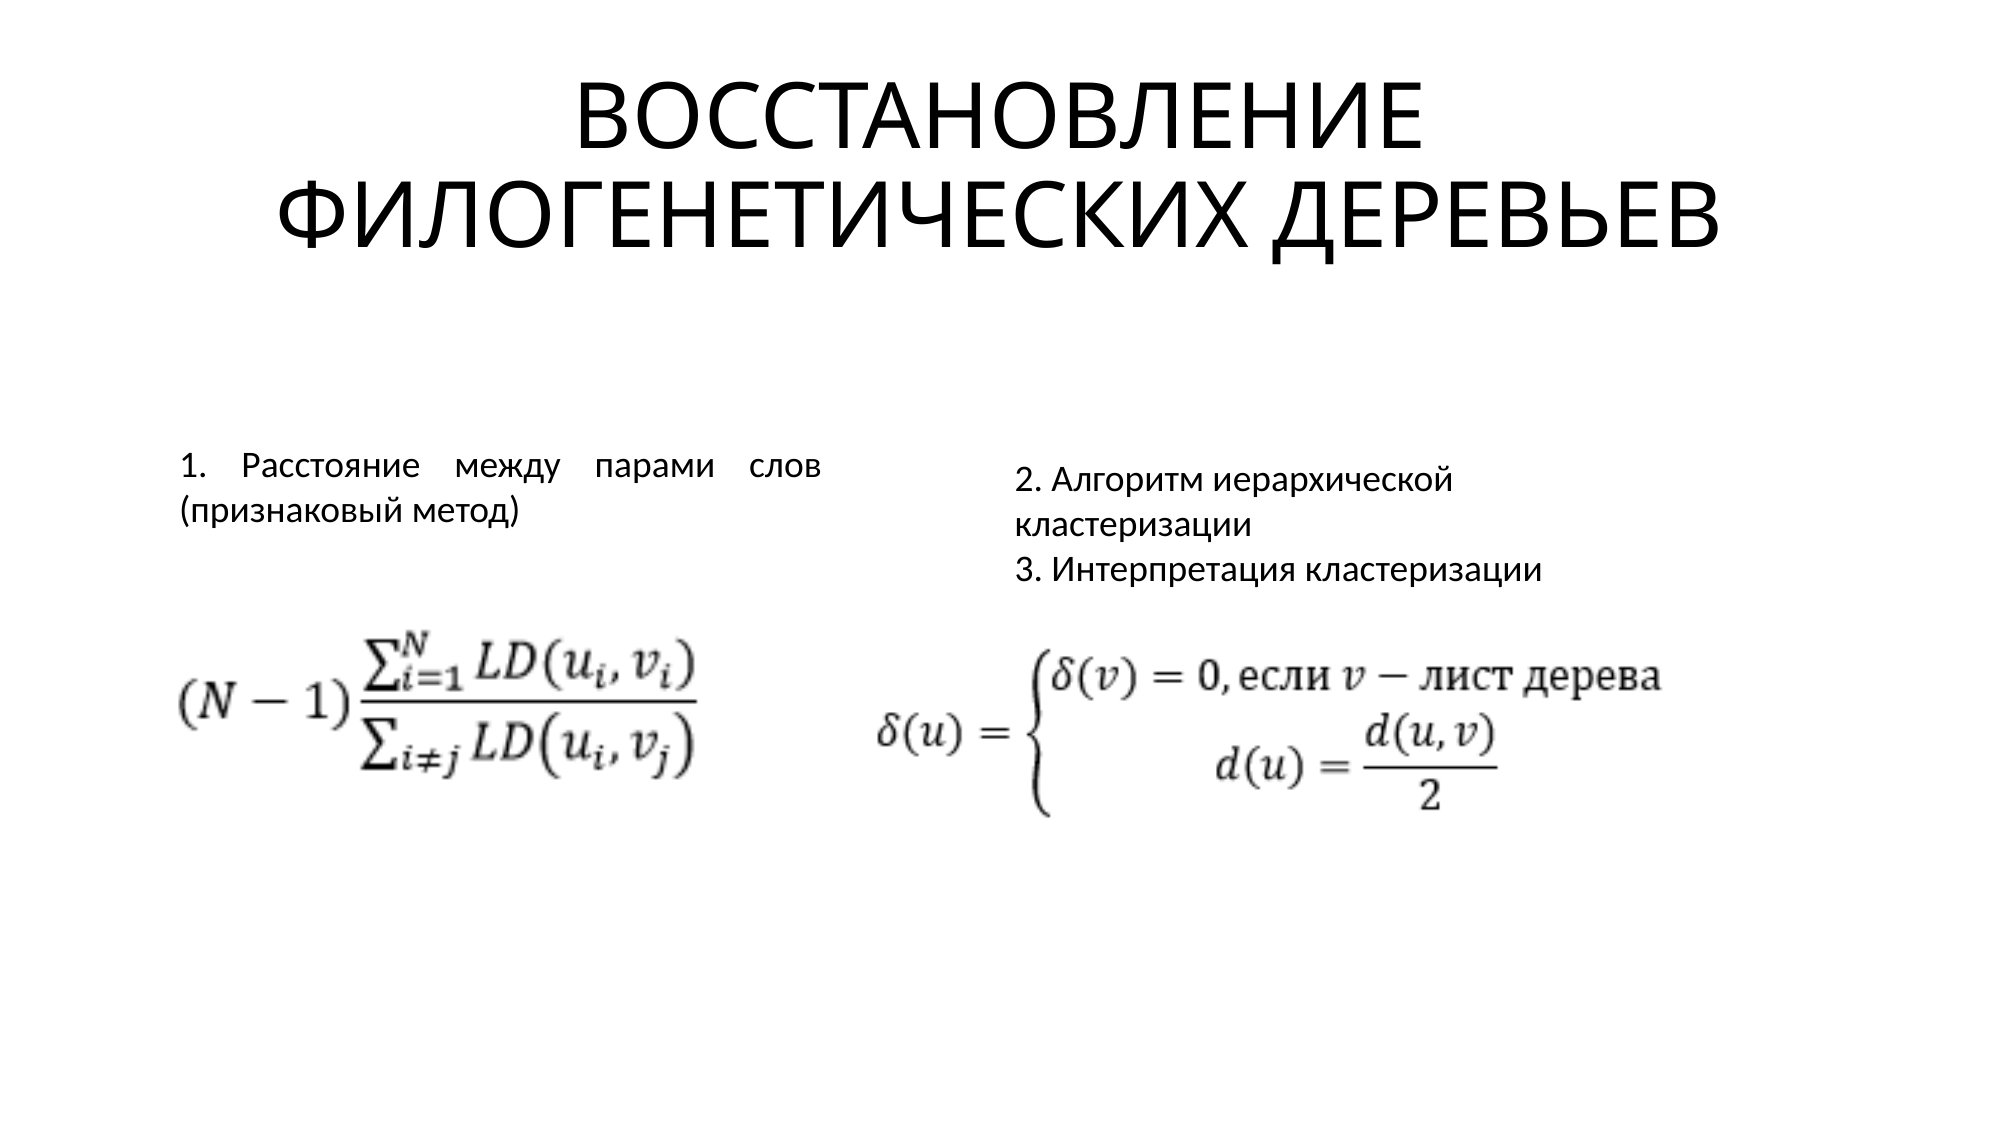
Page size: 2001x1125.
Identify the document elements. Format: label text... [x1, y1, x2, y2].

picture [856, 622, 1703, 851]
title ВОССТАНОВЛЕНИЕ ФИЛОГЕНЕТИЧЕСКИХ ДЕРЕВЬЕВ [137, 59, 1863, 278]
picture [165, 598, 725, 807]
text_box 2. Алгоритм иерархической кластеризации 3. Интерпретация кластеризации [999, 446, 1675, 597]
text_box 1. Расстояние между парами слов (признаковый метод) [164, 432, 837, 538]
